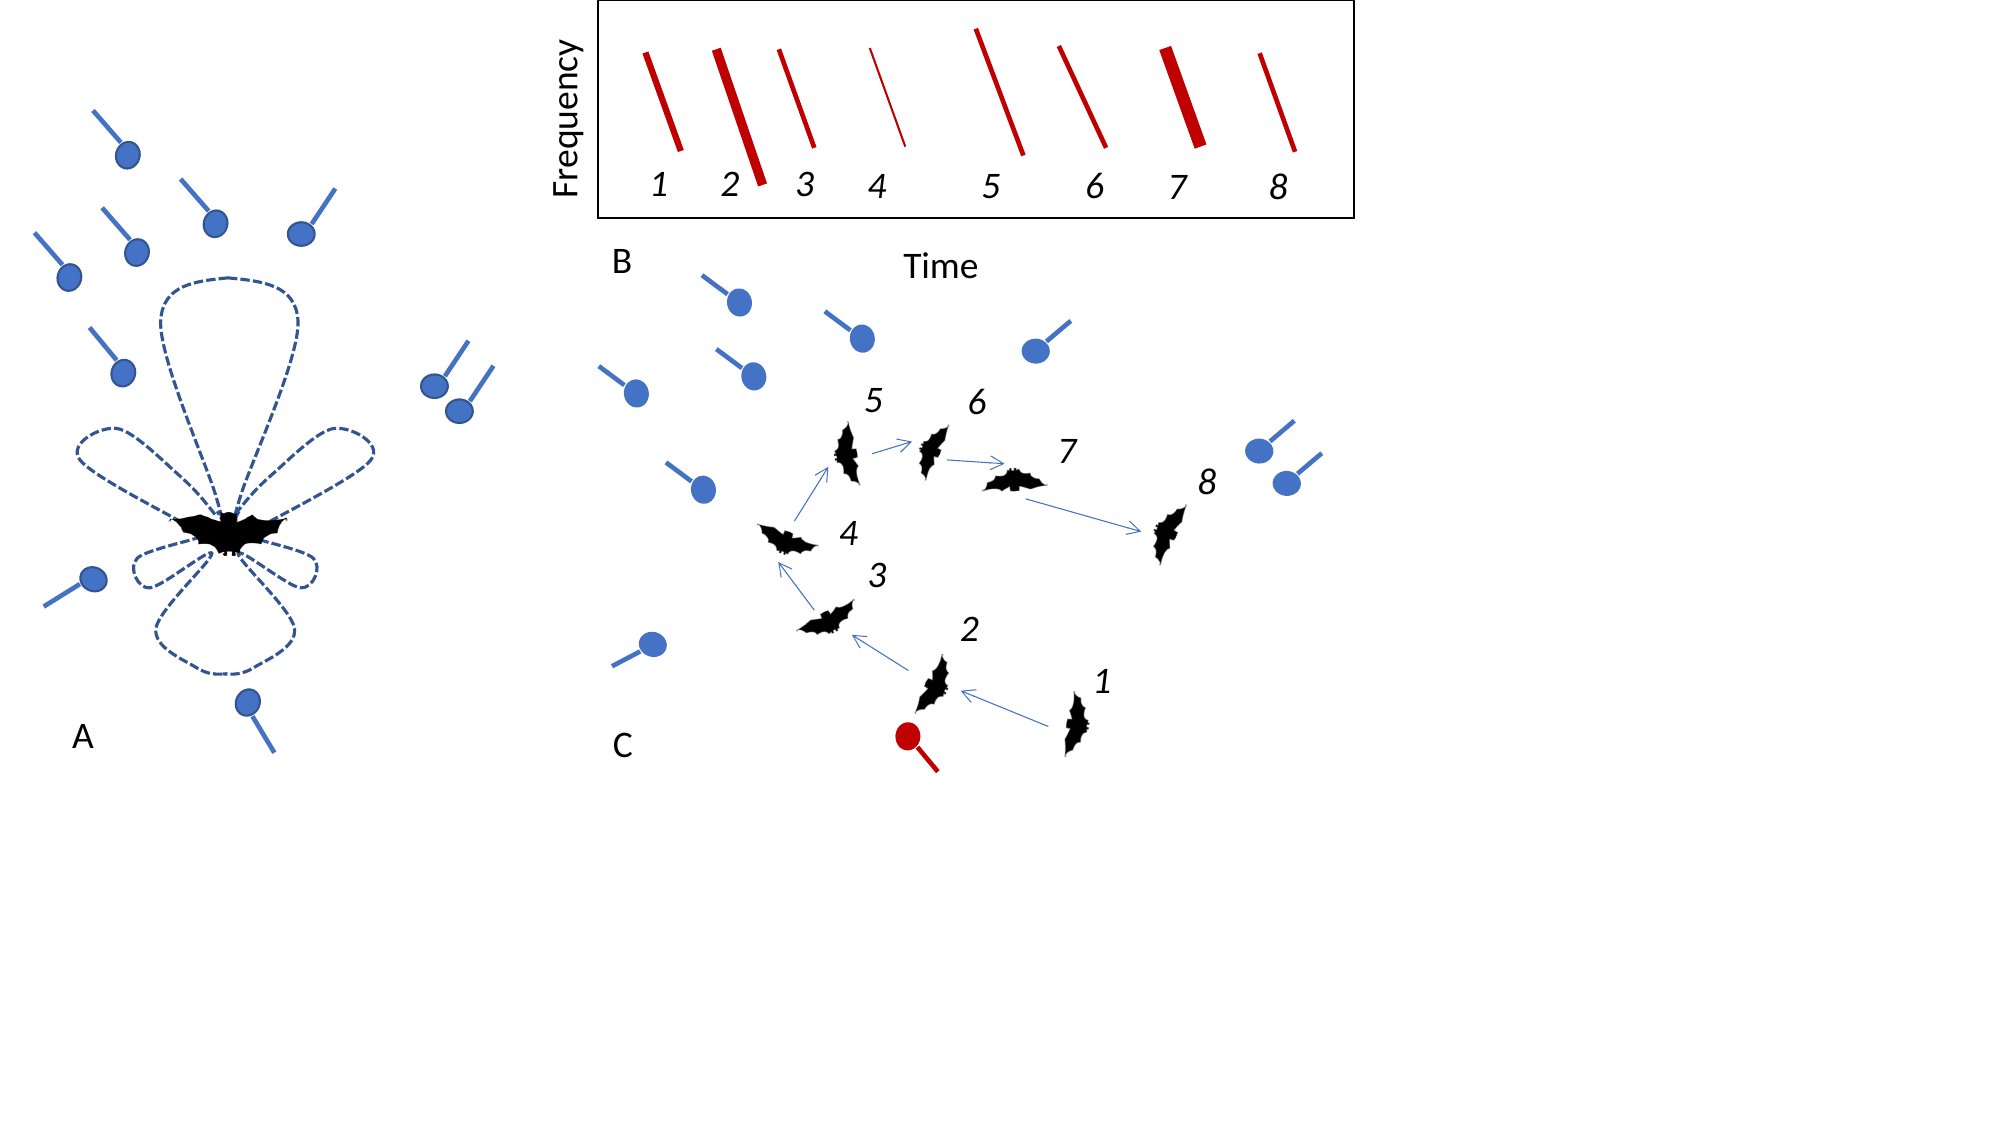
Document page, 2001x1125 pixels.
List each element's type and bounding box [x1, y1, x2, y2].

text_box [27, 0, 1355, 774]
